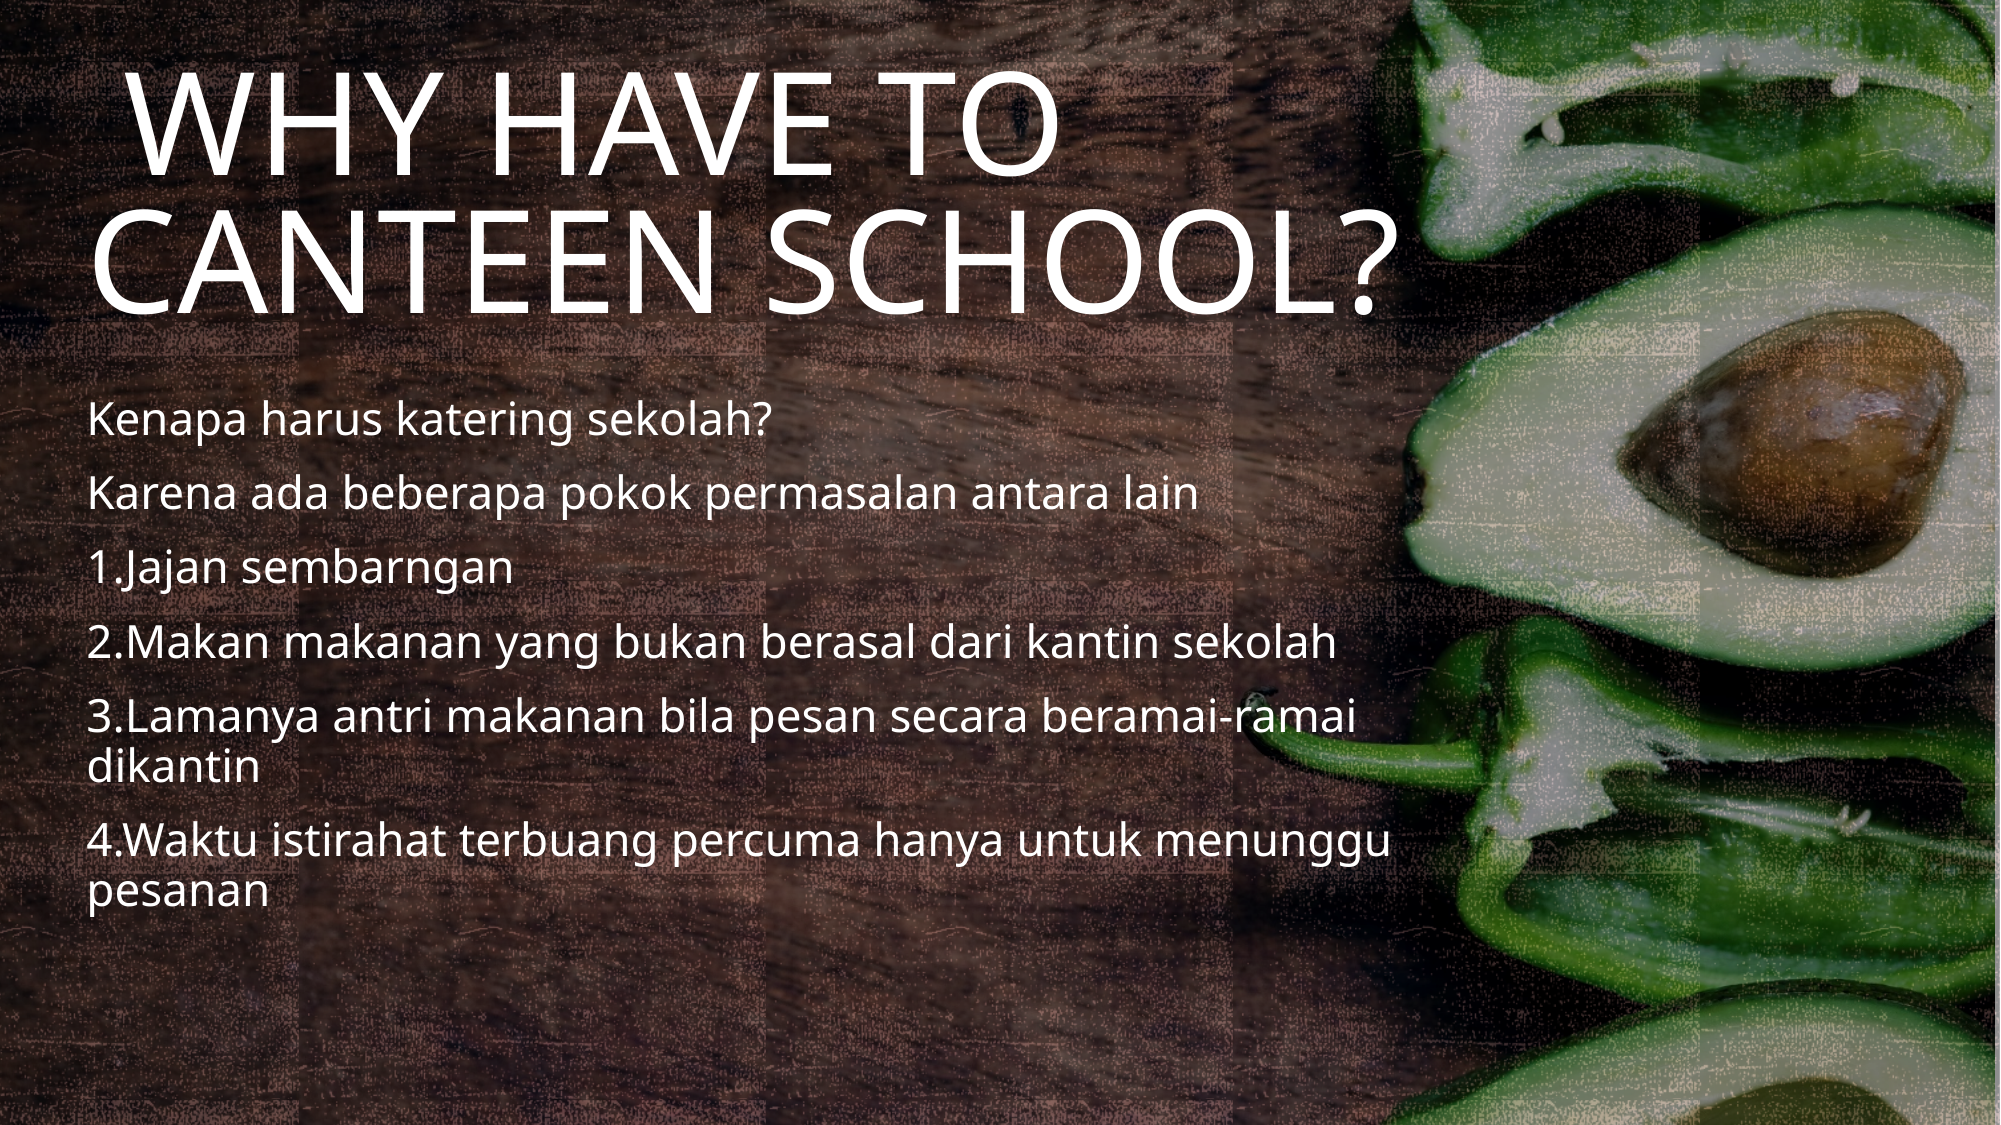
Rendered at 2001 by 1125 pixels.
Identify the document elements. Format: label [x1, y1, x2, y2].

text_box [1996, 0, 2000, 1125]
picture [0, 2, 1992, 1124]
